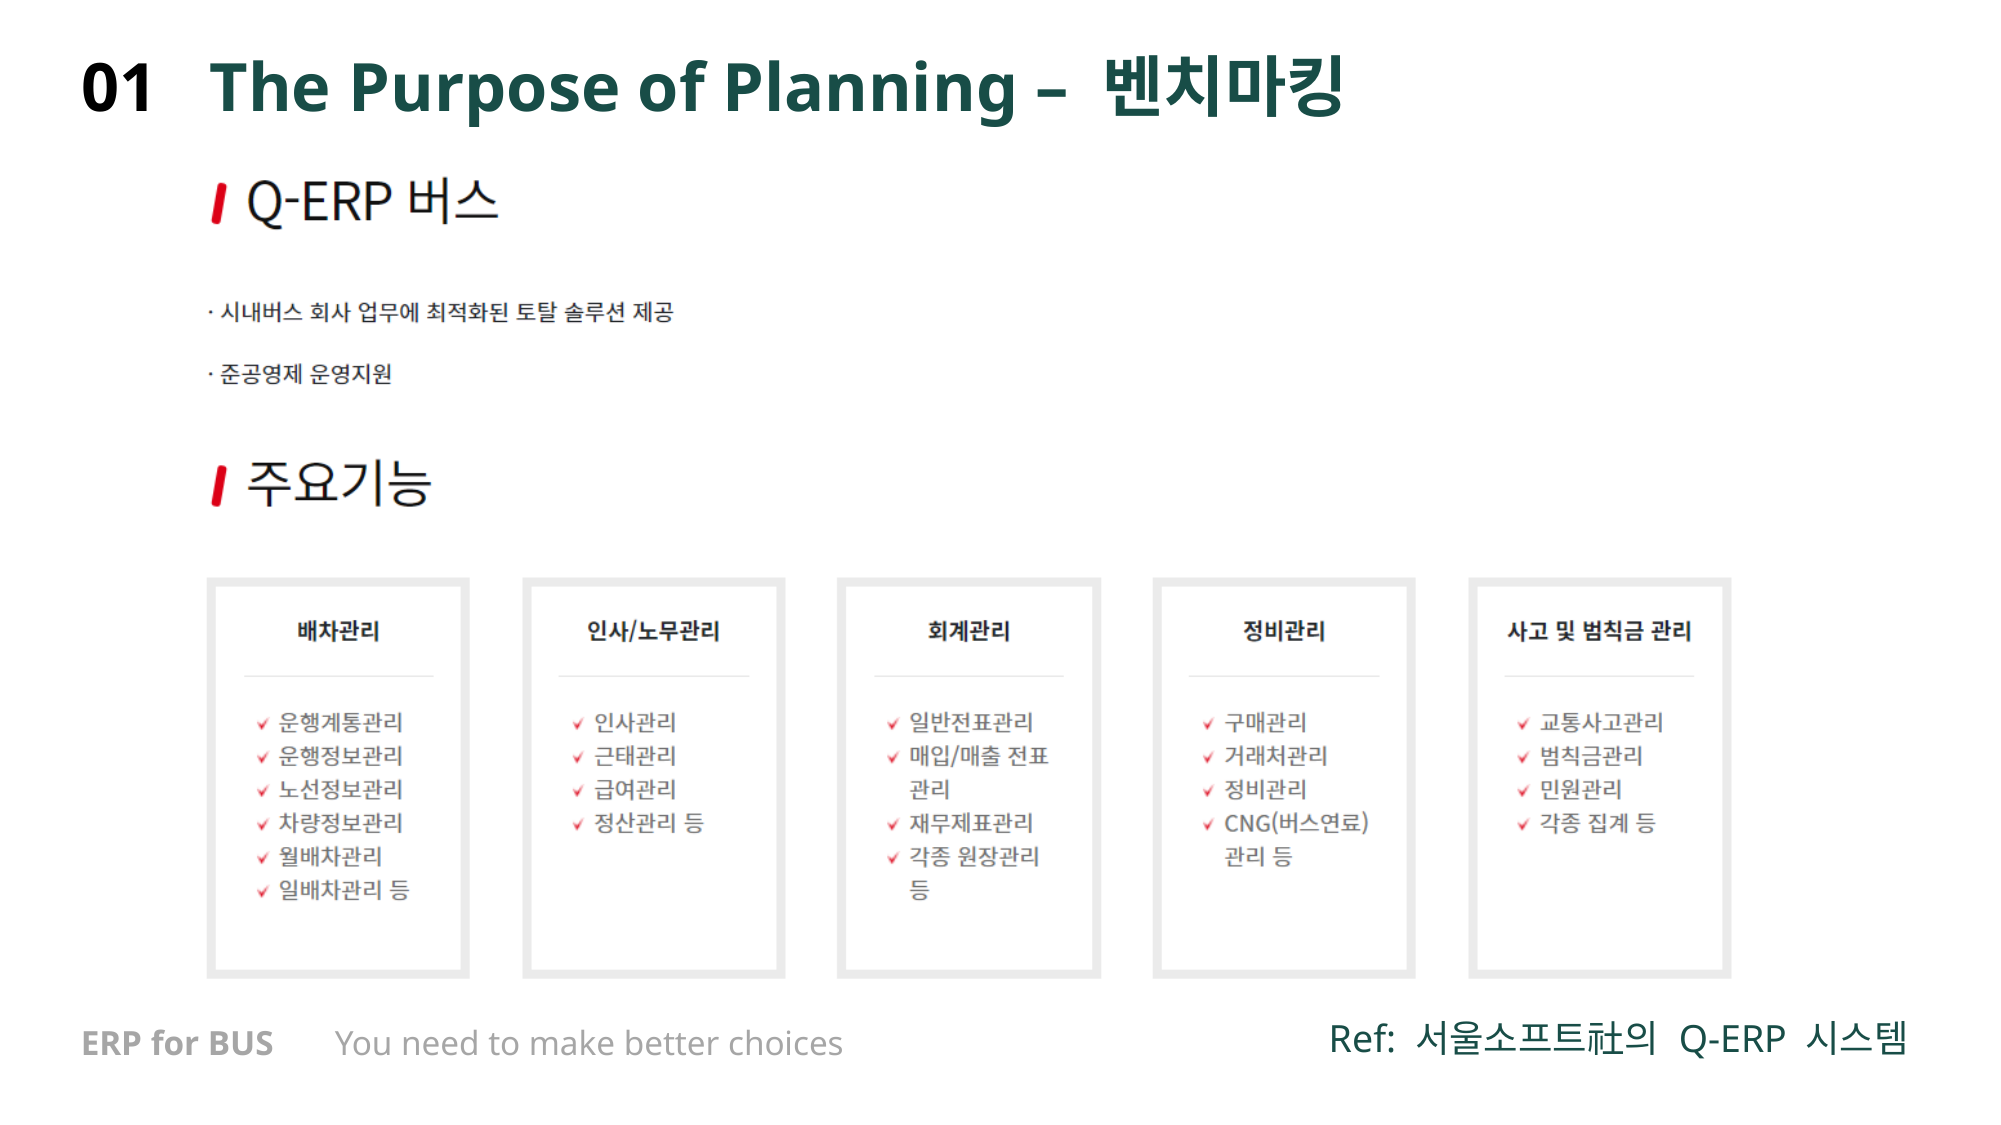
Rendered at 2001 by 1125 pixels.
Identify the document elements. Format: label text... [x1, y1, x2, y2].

title 01 The Purpose of Planning – 벤치마킹 [66, 55, 1505, 125]
picture [176, 152, 1787, 1015]
text_box Ref: 서울소프트社의 Q-ERP 시스템 [1304, 972, 1934, 1103]
text_box ERP for BUS You need to make better choices [66, 1014, 1050, 1069]
